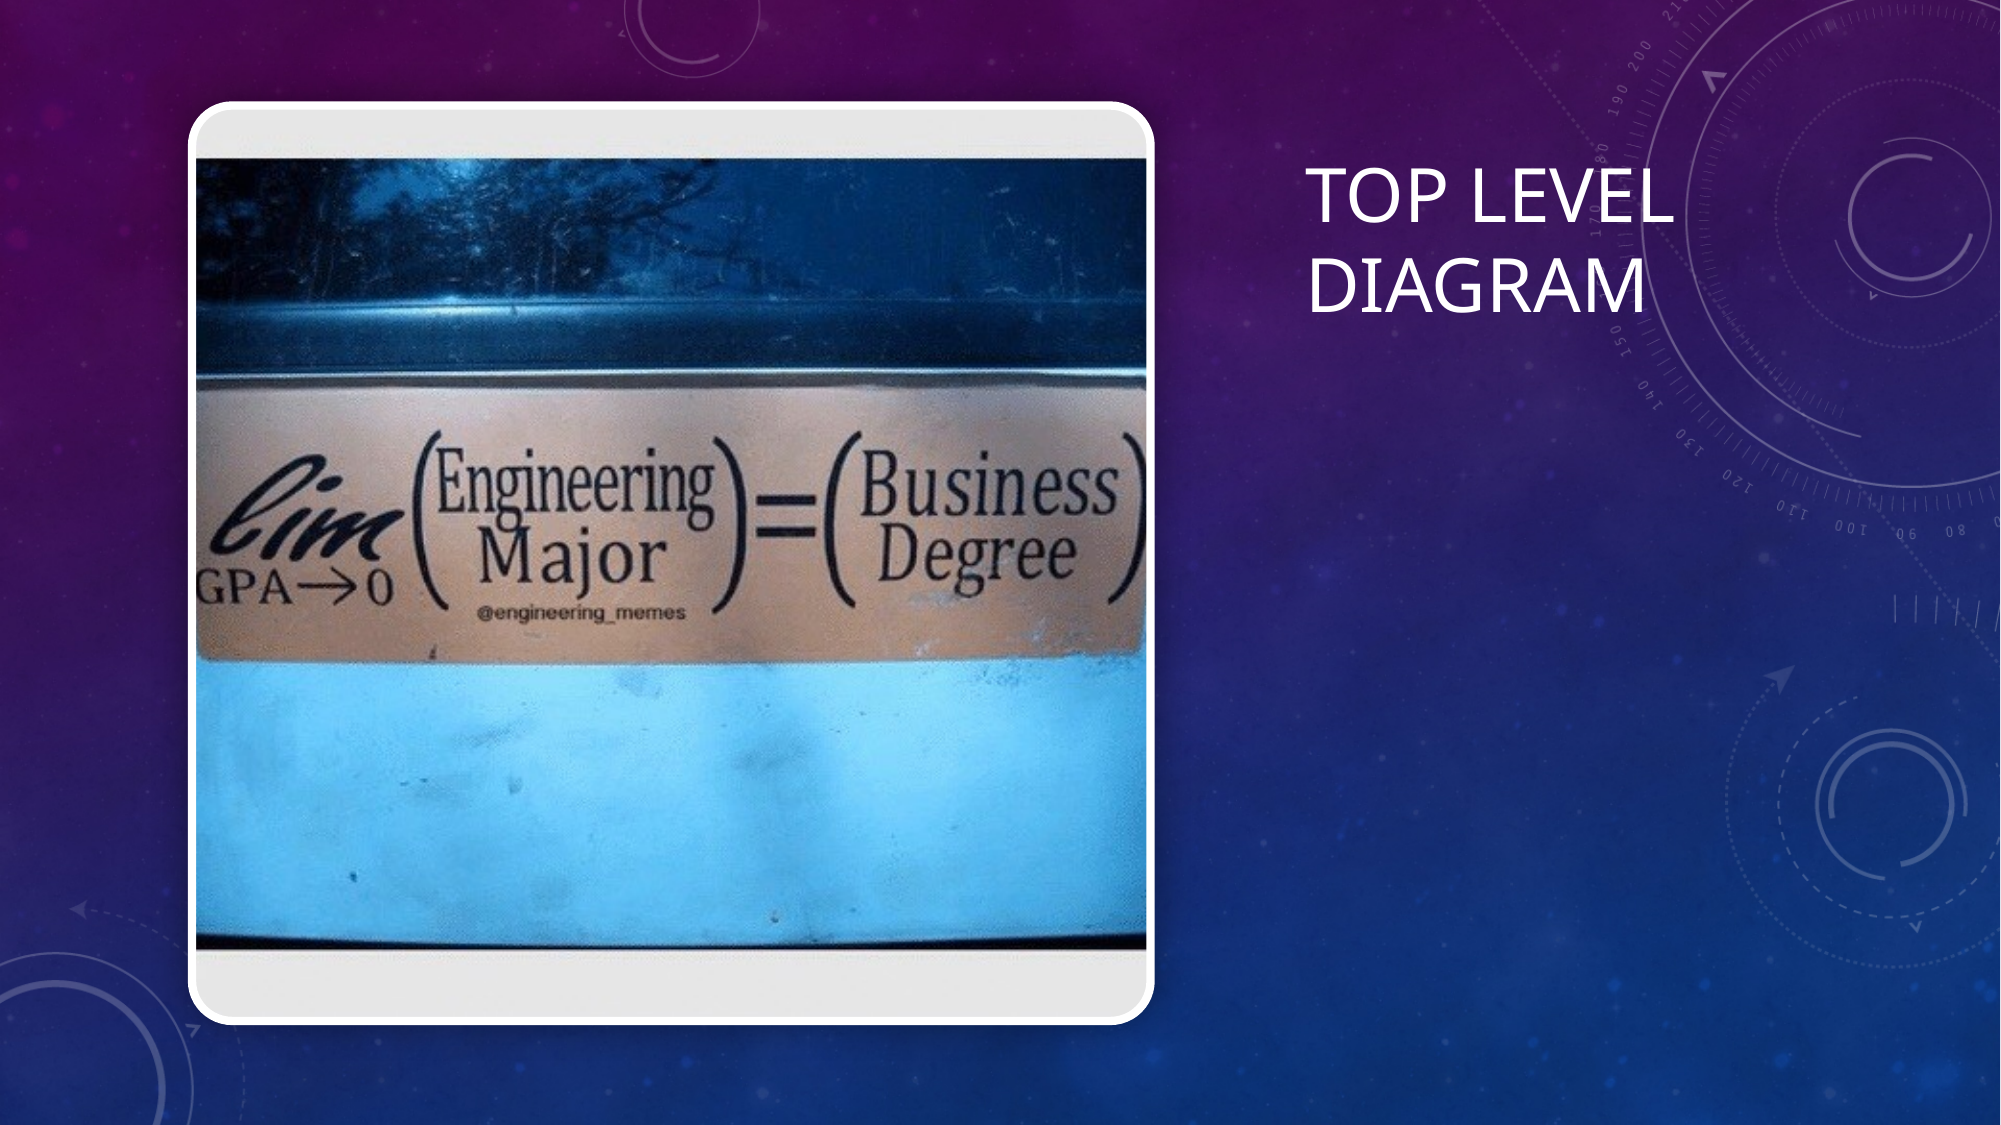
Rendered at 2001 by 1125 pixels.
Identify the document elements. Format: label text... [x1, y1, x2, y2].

title Top level diagram [1290, 105, 1899, 370]
picture [0, 0, 2001, 1125]
